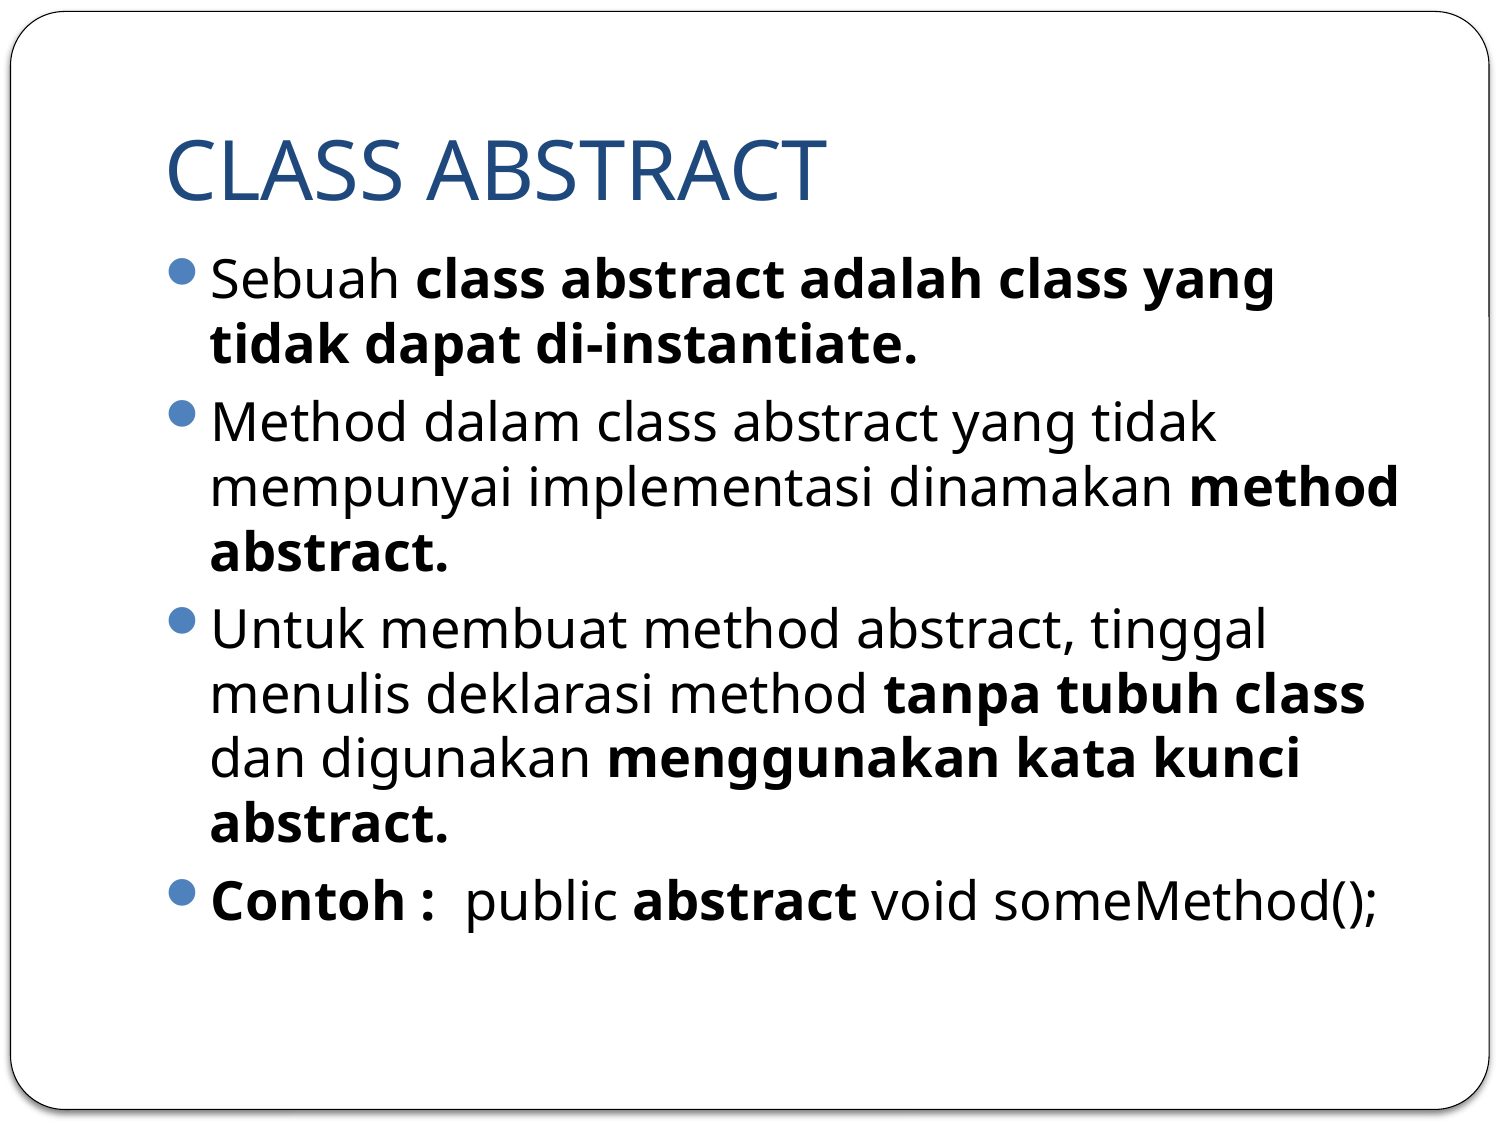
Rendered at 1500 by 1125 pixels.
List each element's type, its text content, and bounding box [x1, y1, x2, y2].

title CLASS ABSTRACT [150, 45, 1425, 233]
list Sebuah class abstract adalah class yang tidak dapat di-instantiate. Method dalam class abstract yang tidak mempunyai implementasi dinamakan method abstract. Untuk membuat method abstract, tinggal menulis deklarasi method tanpa tubuh class dan digunakan menggunakan kata kunci abstract. Contoh : public abstract void someMethod(); [150, 237, 1425, 988]
